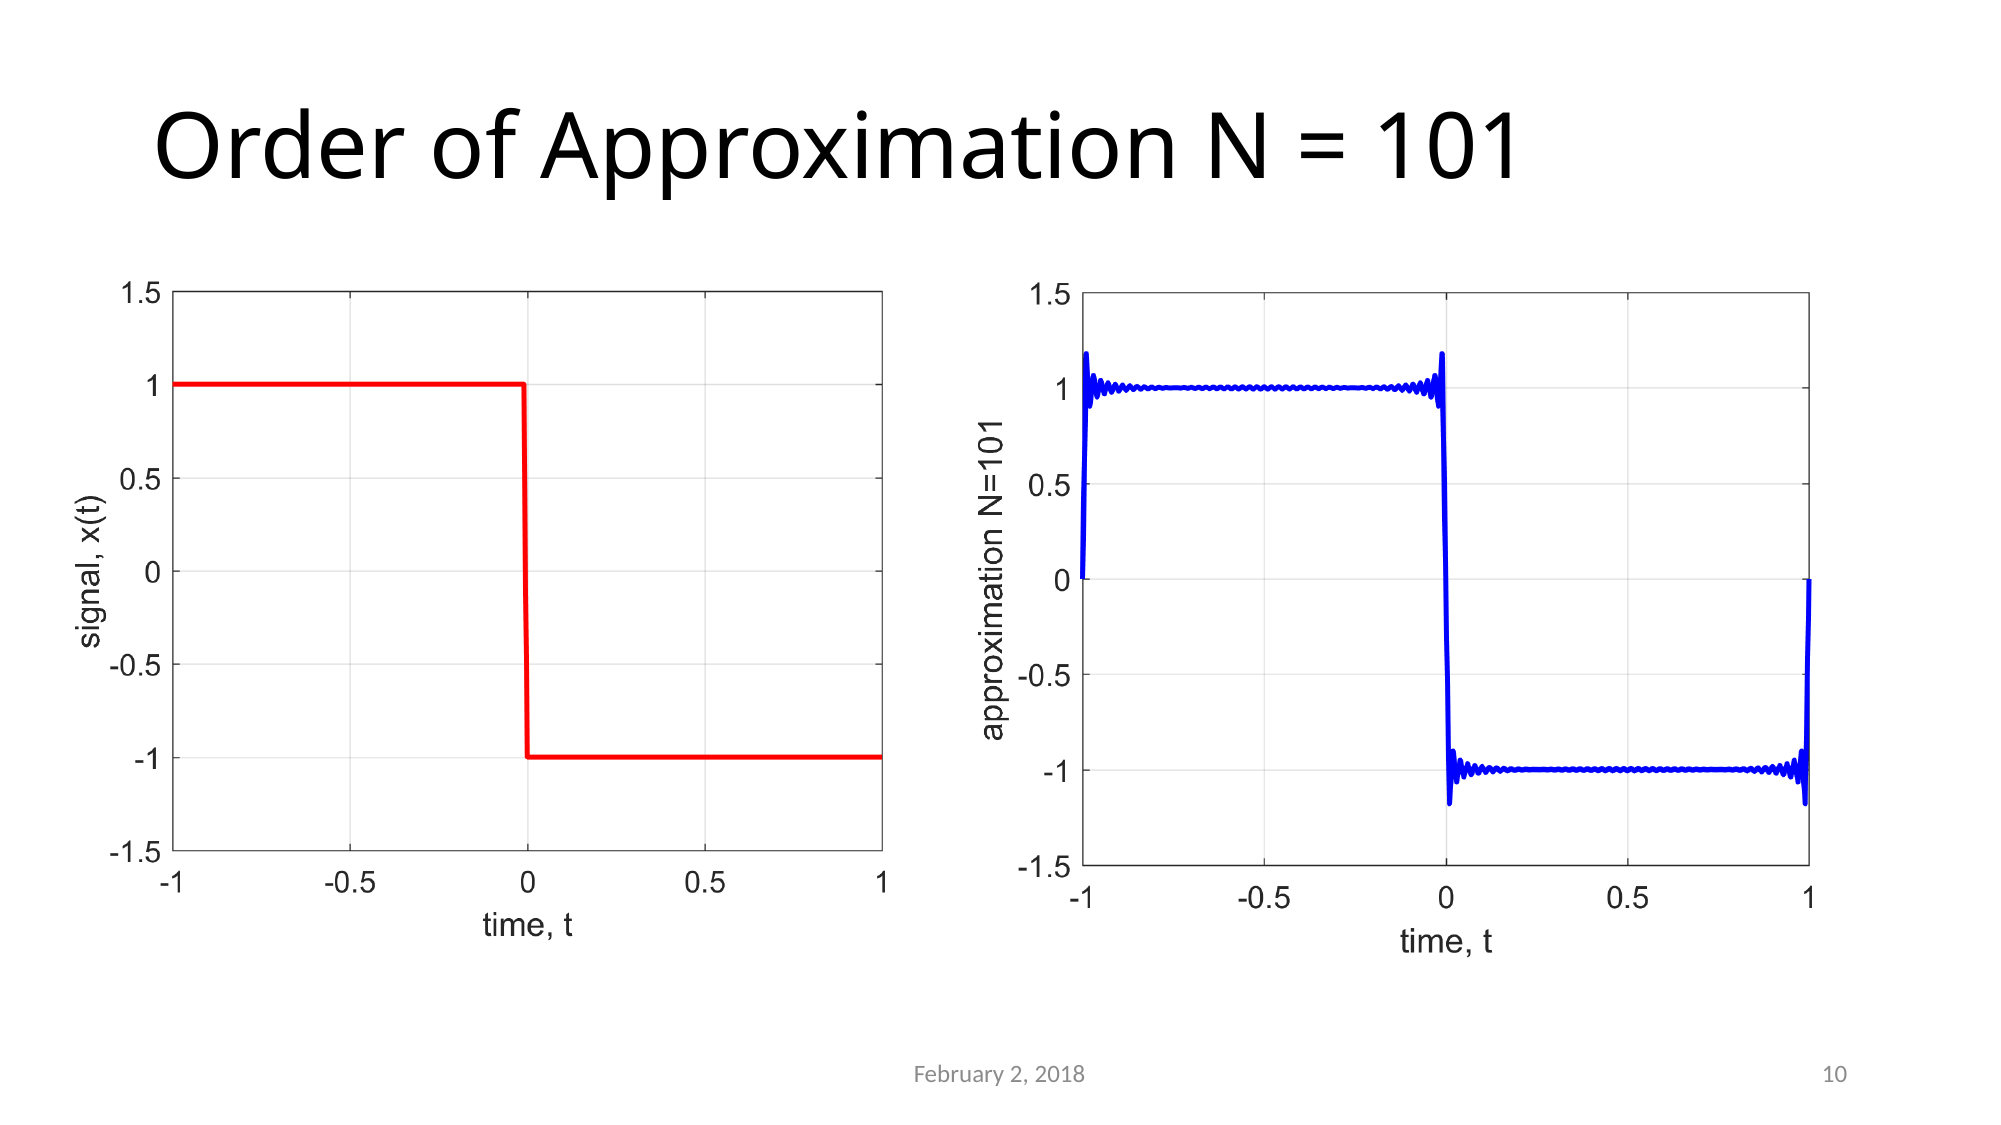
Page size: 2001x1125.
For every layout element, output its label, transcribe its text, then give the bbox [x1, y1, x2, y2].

slide_number 10 [1412, 1042, 1863, 1103]
footer February 2, 2018 [662, 1042, 1338, 1103]
title Order of Approximation N = 101 [137, 59, 1863, 238]
picture [53, 238, 1898, 960]
